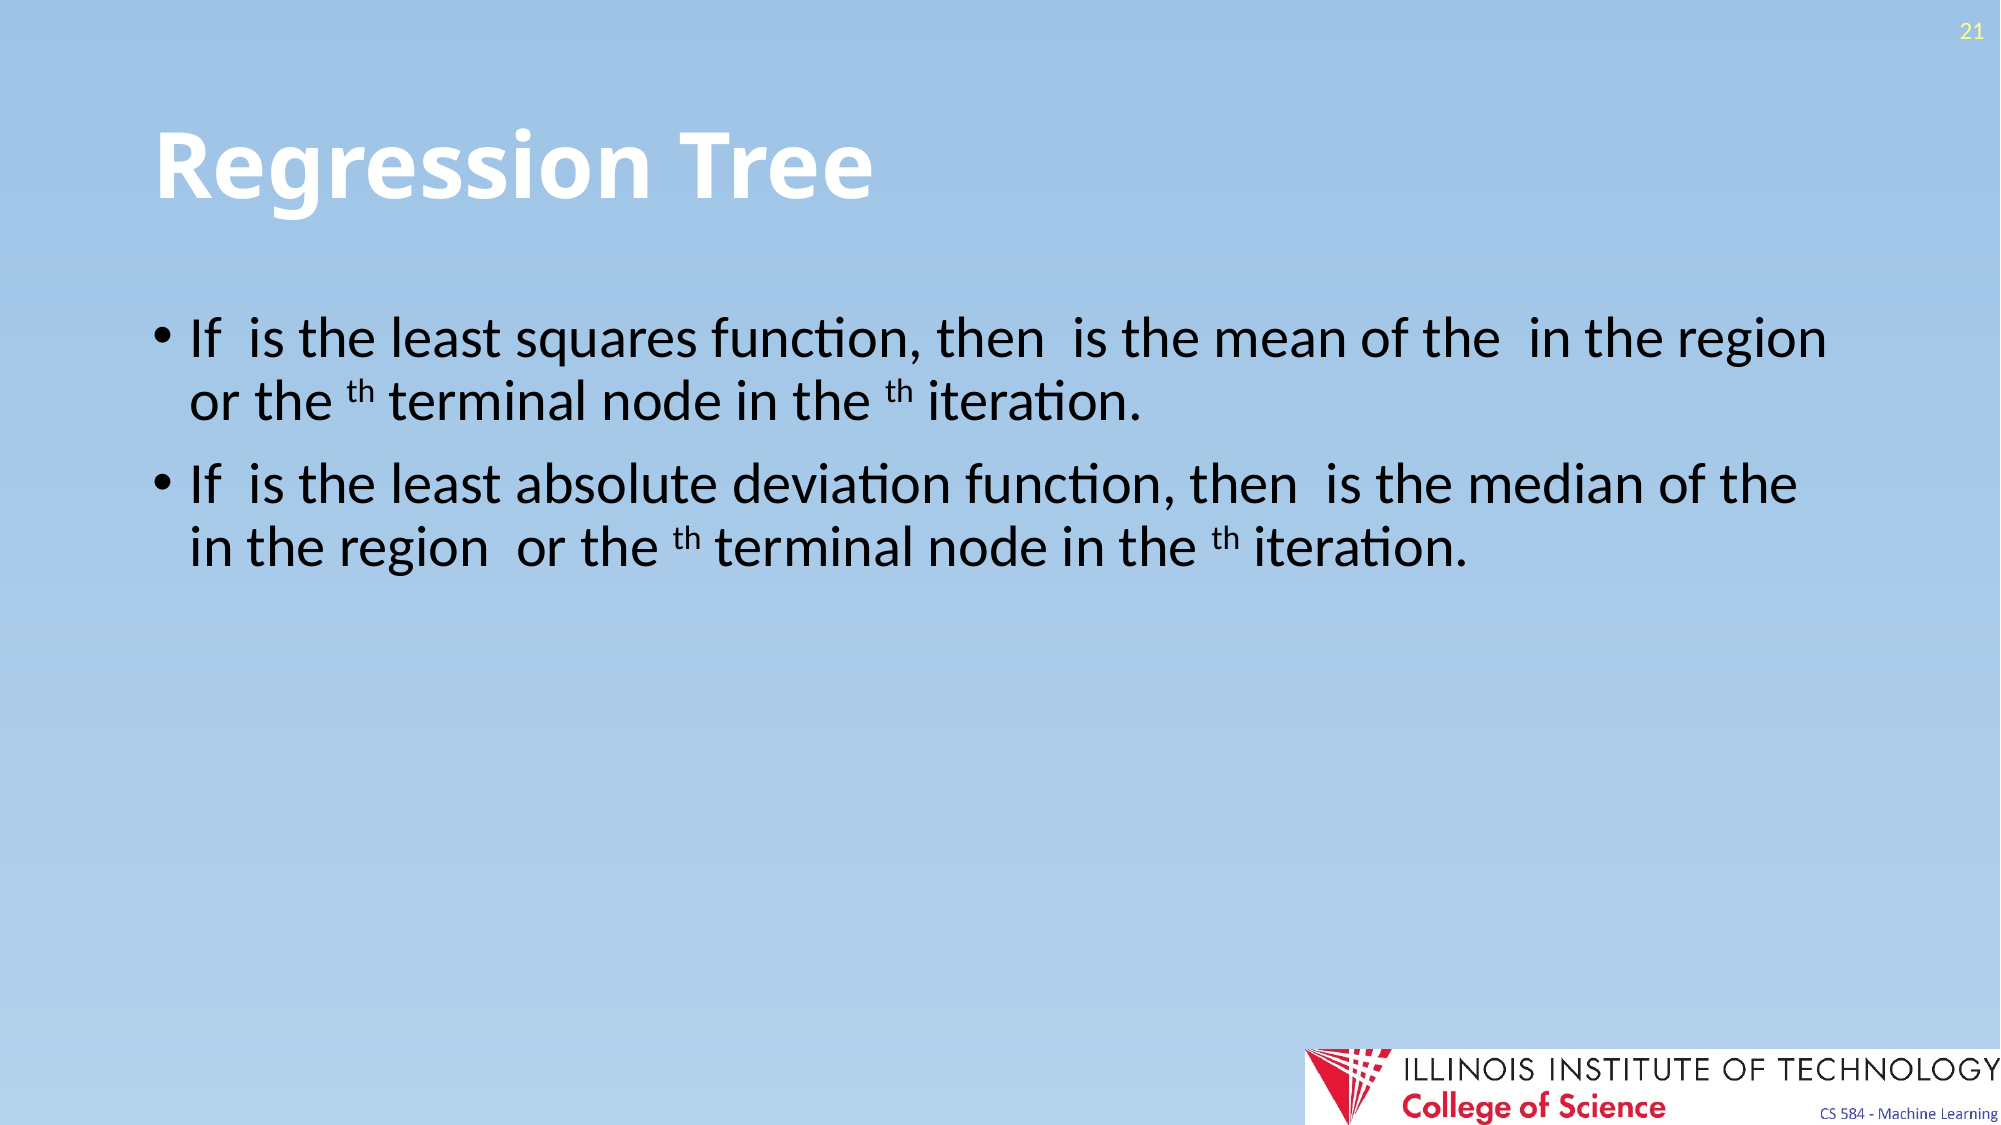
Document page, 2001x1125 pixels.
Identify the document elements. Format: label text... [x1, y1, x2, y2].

title Regression Tree [137, 59, 1863, 278]
picture [1305, 1049, 2000, 1125]
slide_number 21 [1550, 0, 2000, 60]
